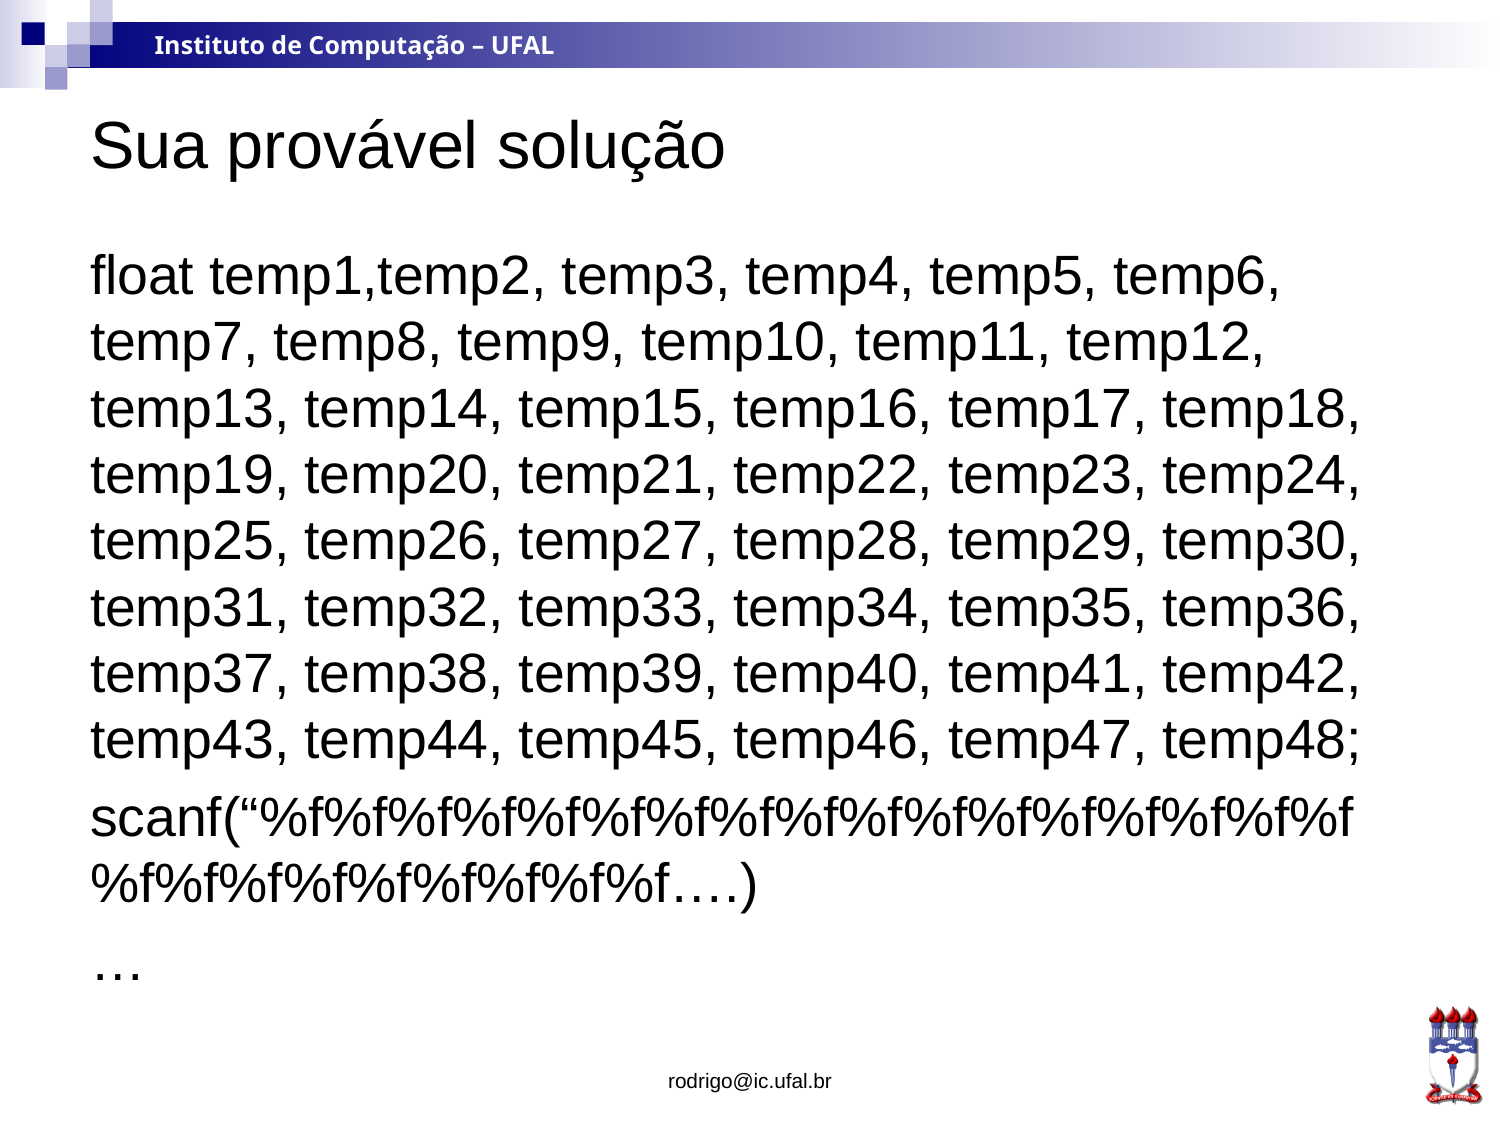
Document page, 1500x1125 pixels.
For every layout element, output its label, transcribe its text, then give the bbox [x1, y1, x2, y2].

list float temp1,temp2, temp3, temp4, temp5, temp6, temp7, temp8, temp9, temp10, temp11, temp12, temp13, temp14, temp15, temp16, temp17, temp18, temp19, temp20, temp21, temp22, temp23, temp24, temp25, temp26, temp27, temp28, temp29, temp30, temp31, temp32, temp33, temp34, temp35, temp36, temp37, temp38, temp39, temp40, temp41, temp42, temp43, temp44, temp45, temp46, temp47, temp48; scanf(“%f%f%f%f%f%f%f%f%f%f%f%f%f%f%f%f%f%f%f%f%f%f%f%f%f%f….) … [74, 231, 1426, 1012]
footer rodrigo@ic.ufal.br [512, 1024, 988, 1101]
picture [1423, 1004, 1483, 1106]
title Sua provável solução [74, 74, 1426, 209]
